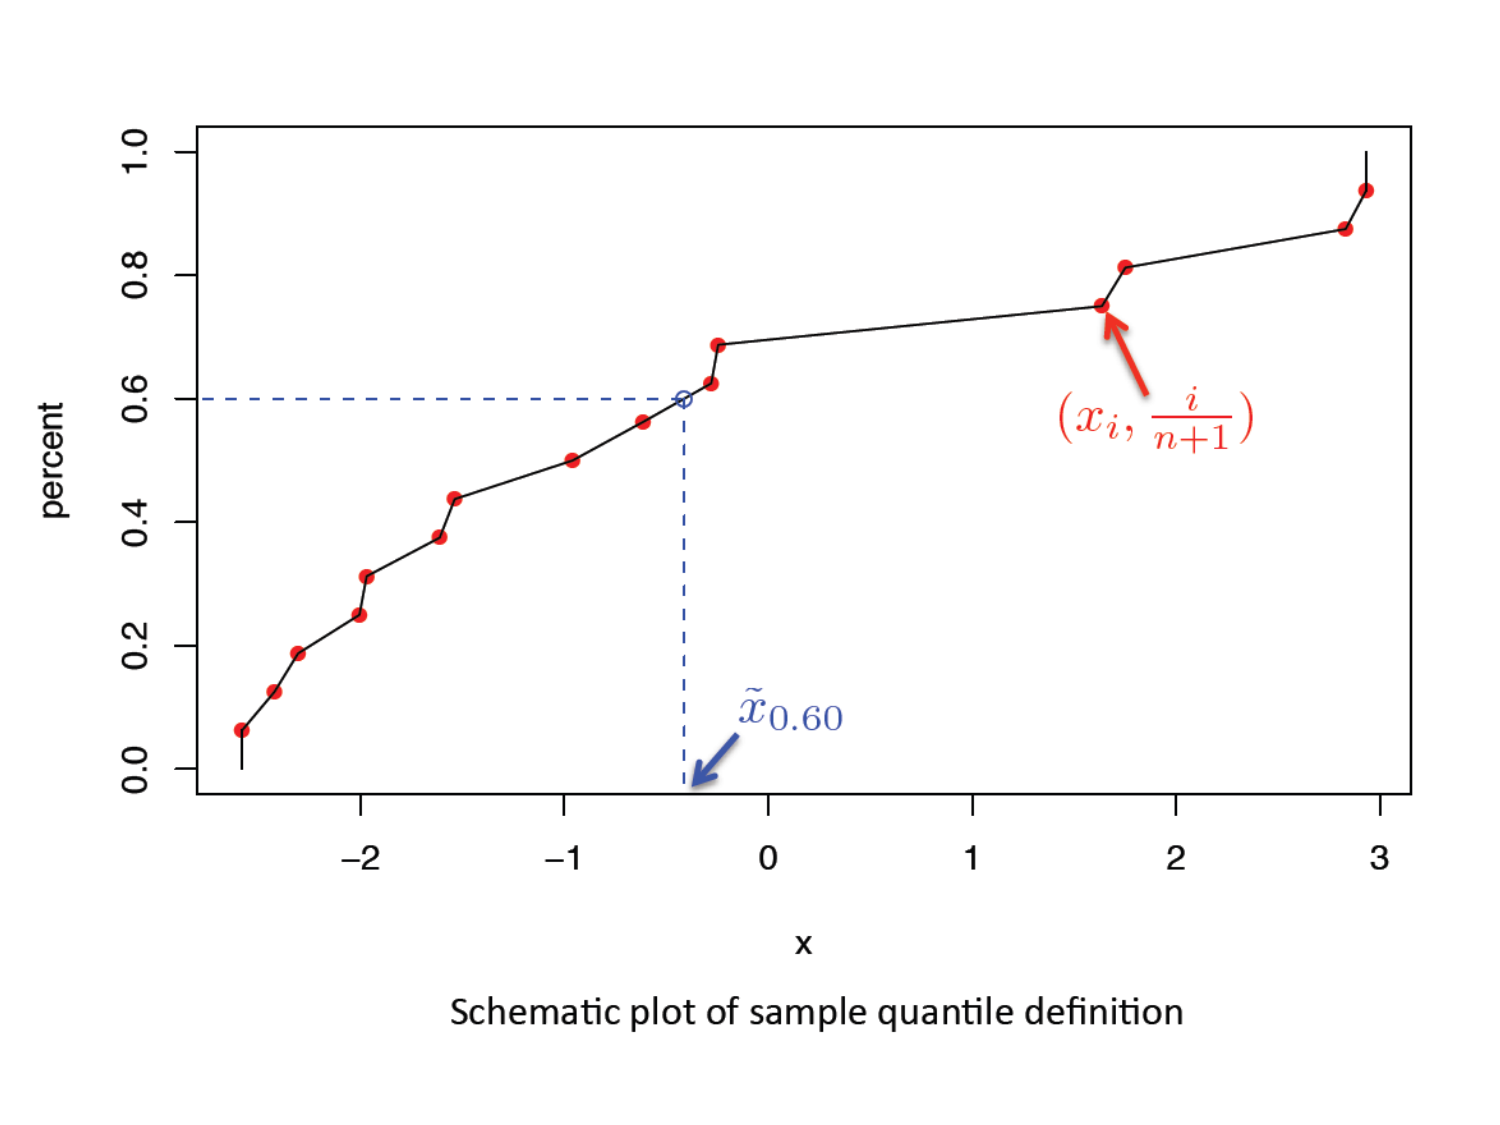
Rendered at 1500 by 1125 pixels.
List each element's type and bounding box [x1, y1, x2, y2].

picture [12, 68, 1476, 1051]
